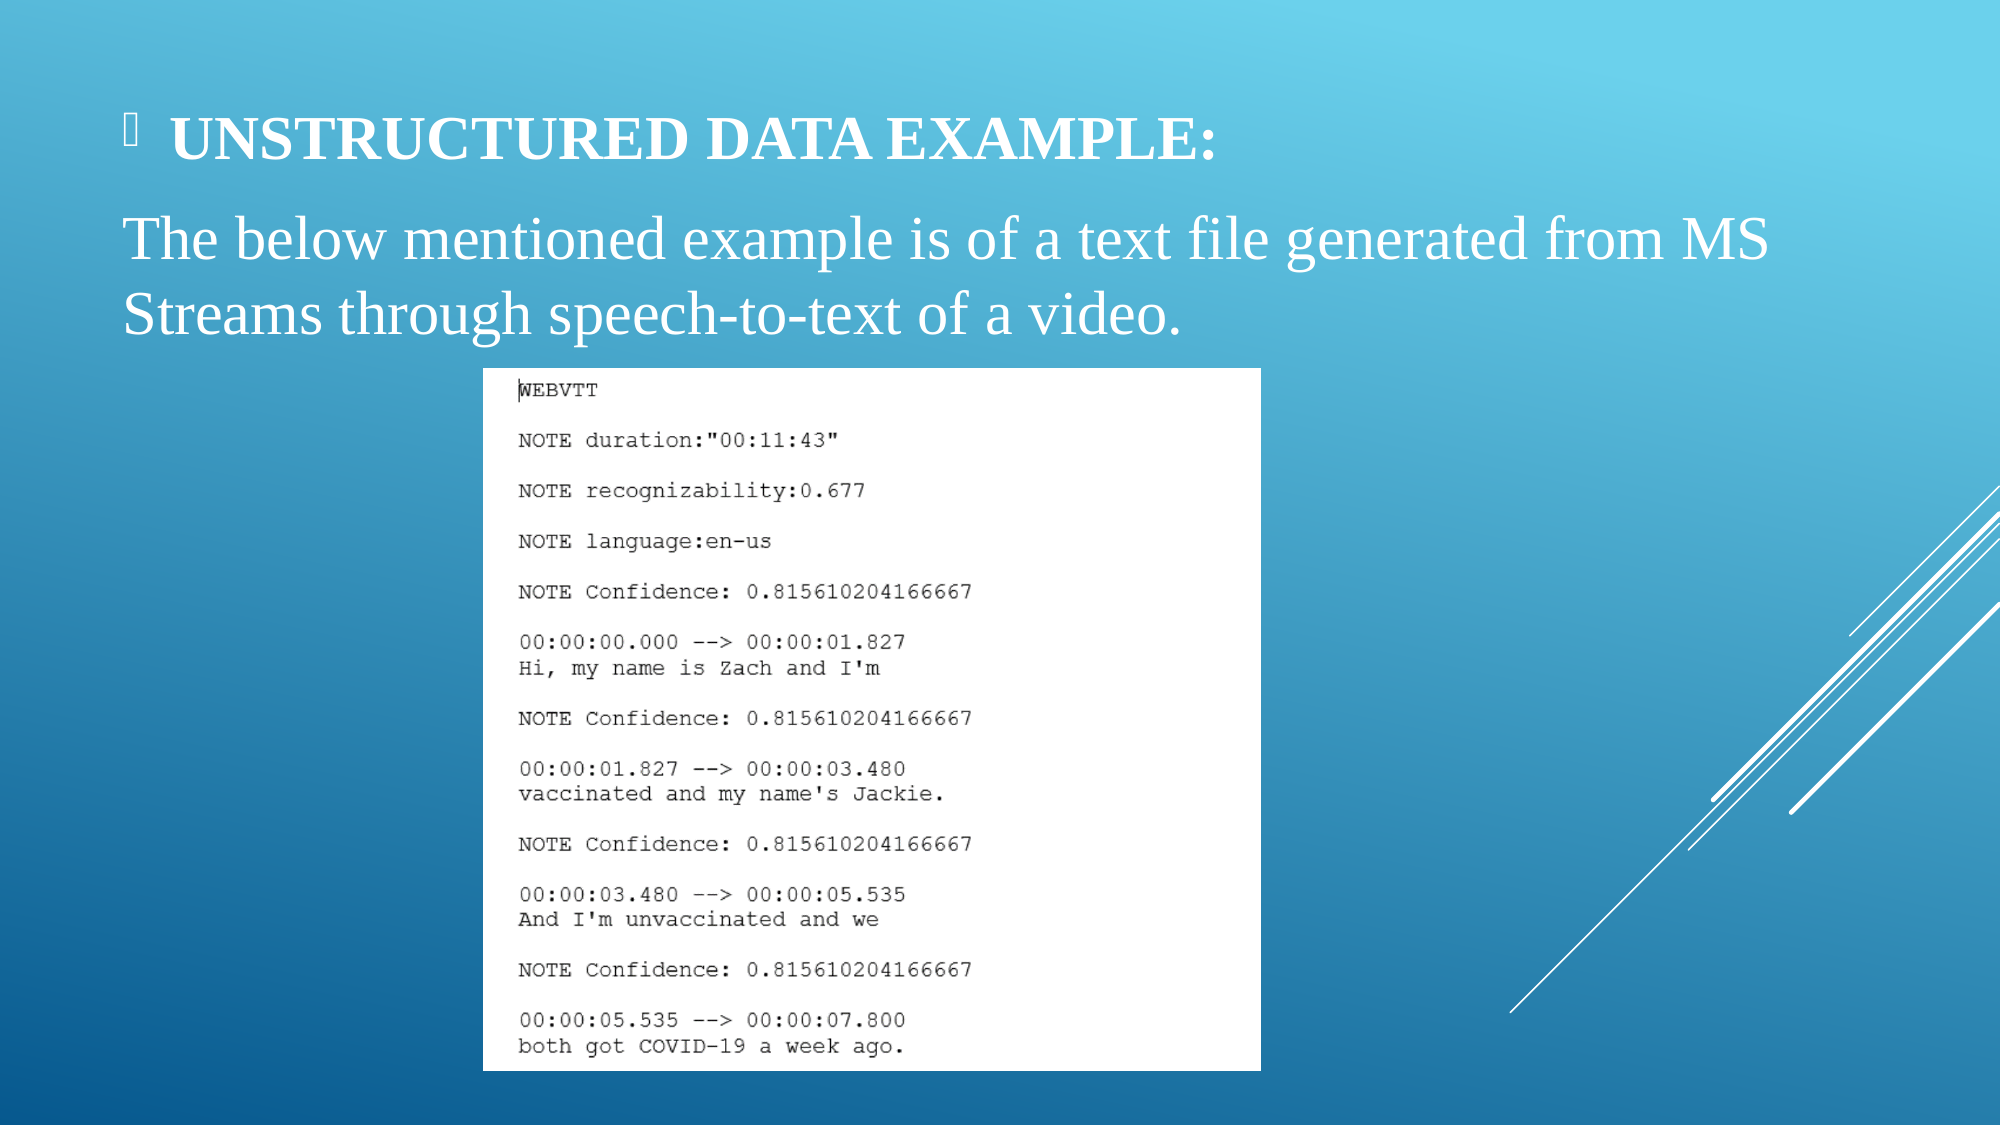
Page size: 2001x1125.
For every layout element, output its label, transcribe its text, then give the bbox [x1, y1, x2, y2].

picture [482, 367, 1261, 1071]
list UNSTRUCTURED DATA EXAMPLE: The below mentioned example is of a text file generated from MS Streams through speech-to-text of a video. [107, 89, 1825, 369]
